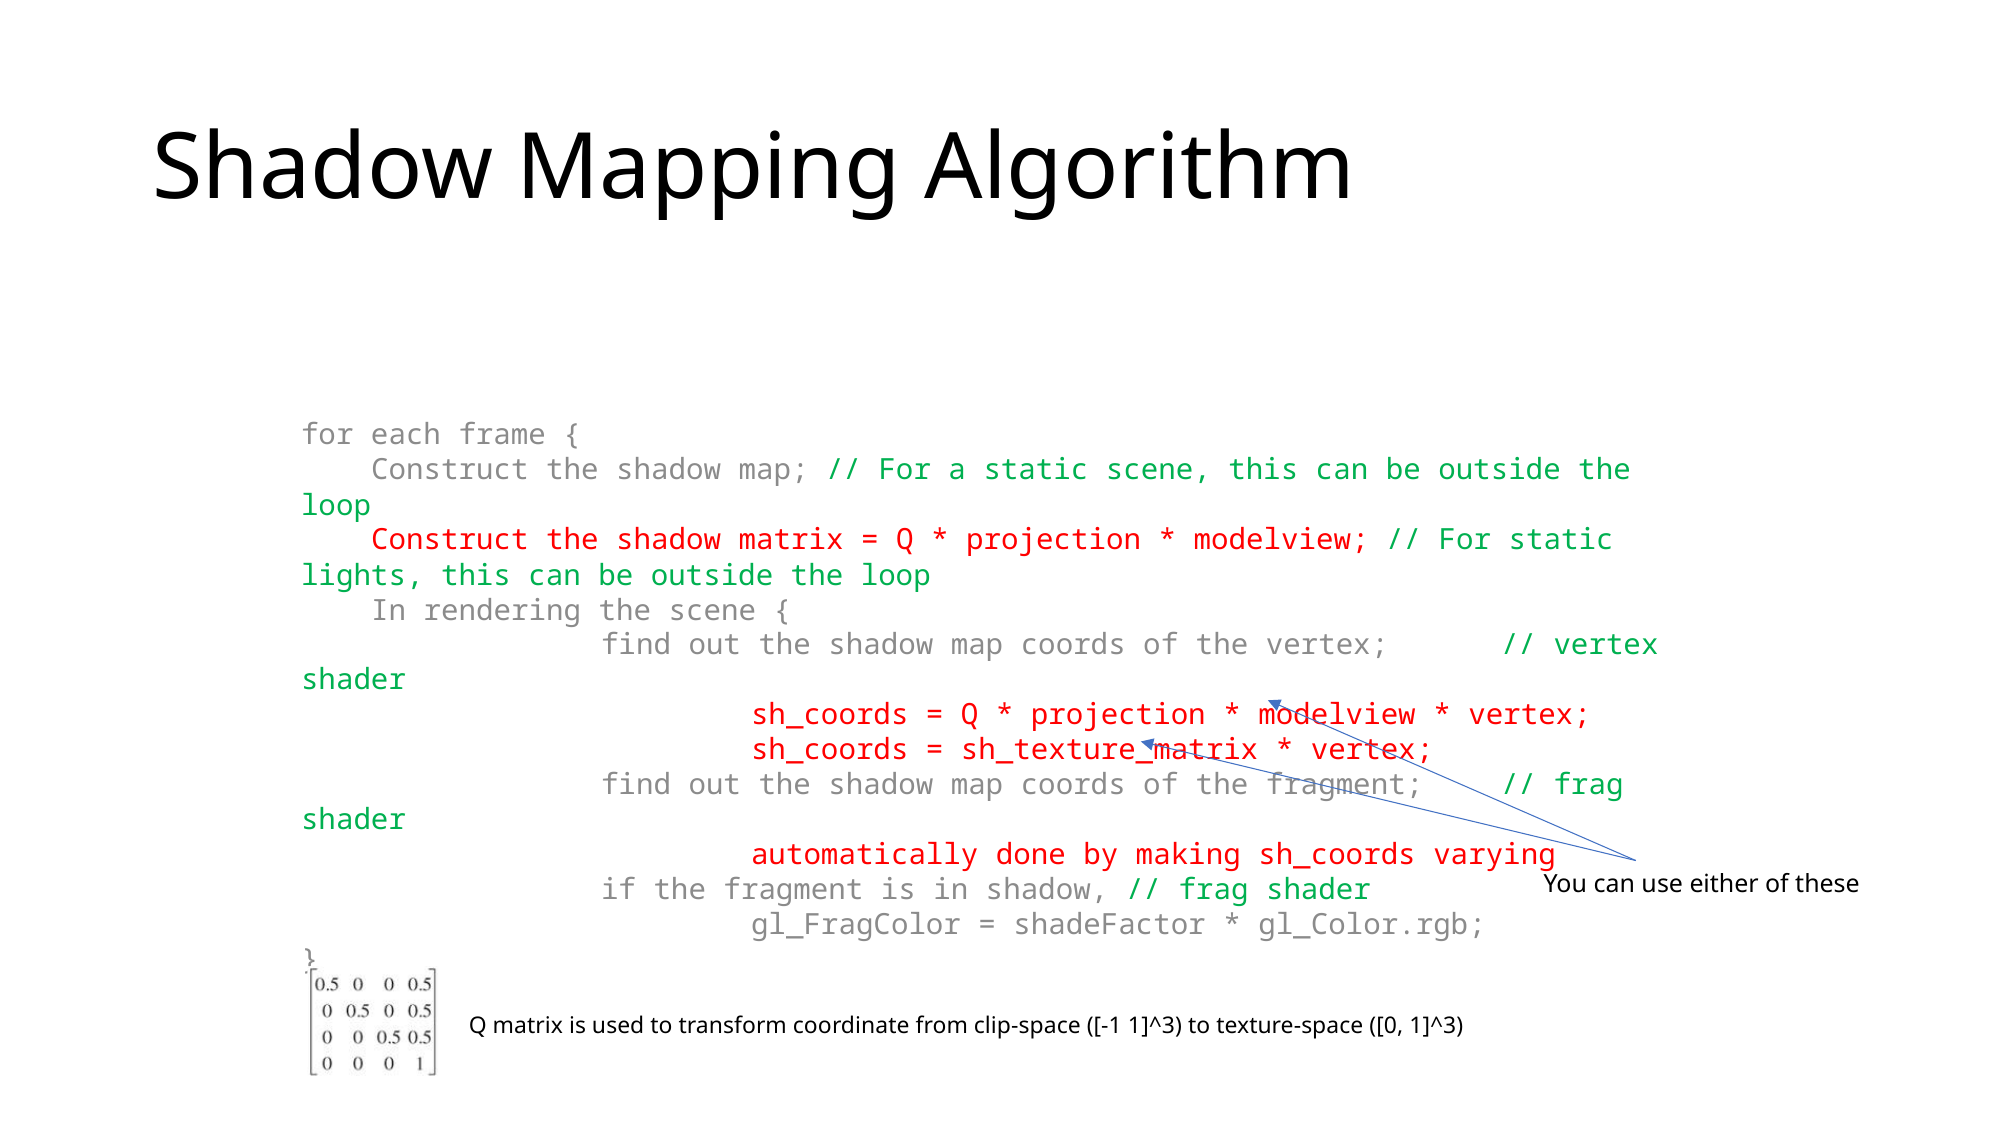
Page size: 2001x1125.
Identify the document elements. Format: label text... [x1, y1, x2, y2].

list for each frame { Construct the shadow map; // For a static scene, this can be outside the loop Construct the shadow matrix = Q * projection * modelview; // For static lights, this can be outside the loop In rendering the scene { find out the shadow map coords of the vertex; // vertex shader sh_coords = Q * projection * modelview * vertex; sh_coords = sh_texture_matrix * vertex; find out the shadow map coords of the fragment; // frag shader automatically done by making sh_coords varying if the fragment is in shadow, // frag shader gl_FragColor = shadeFactor * gl_Color.rgb; } [226, 311, 1708, 1045]
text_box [1267, 700, 1636, 741]
text_box You can use either of these [1528, 860, 1886, 906]
text_box Q matrix is used to transform coordinate from clip-space ([-1 1]^3) to texture-space ([0, 1]^3) [454, 1003, 1480, 1046]
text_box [1140, 741, 1636, 861]
title Shadow Mapping Algorithm [137, 59, 1863, 278]
picture [307, 966, 439, 1079]
